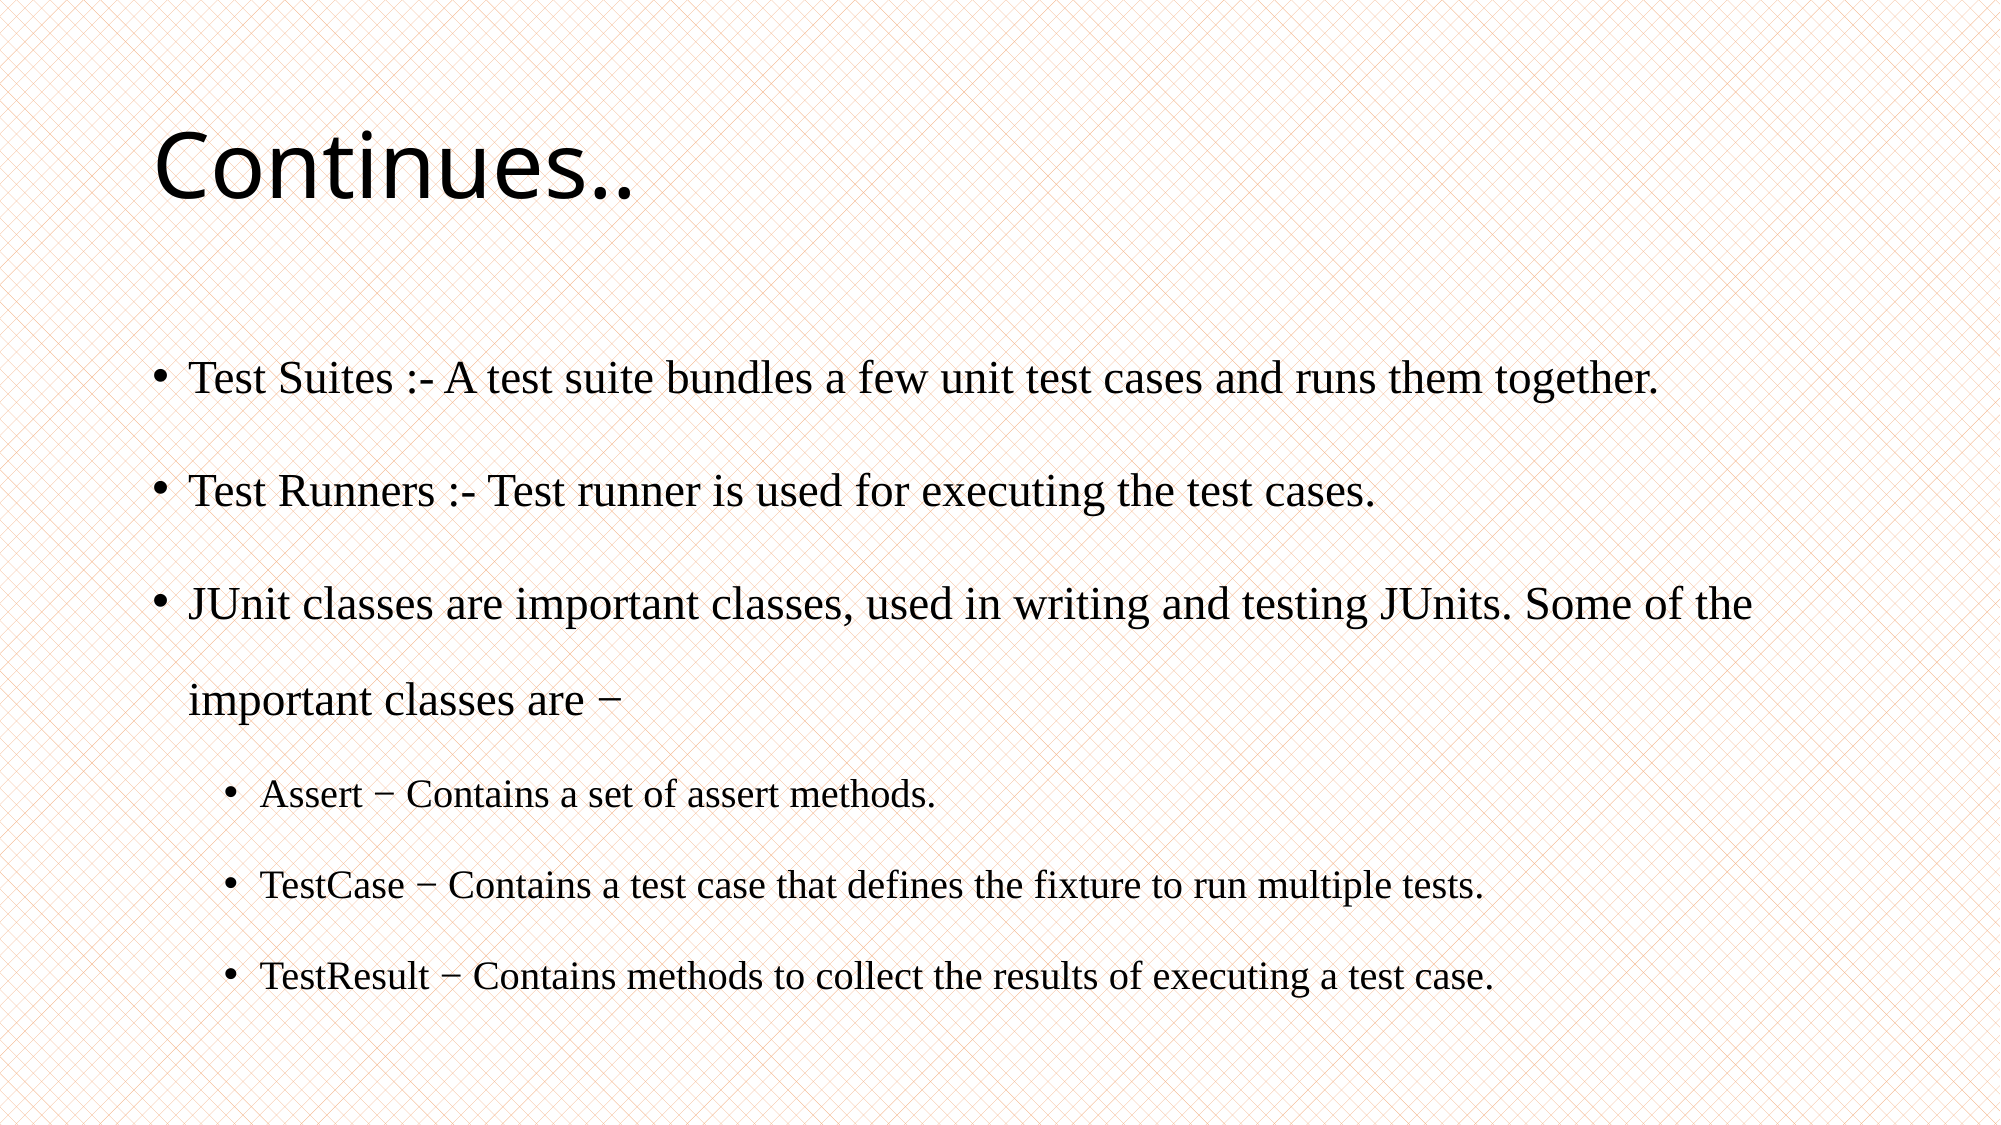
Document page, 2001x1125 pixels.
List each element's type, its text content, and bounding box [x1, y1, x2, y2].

title Continues.. [137, 59, 1863, 278]
list Test Suites :- A test suite bundles a few unit test cases and runs them together. Test Runners :- Test runner is used for executing the test cases. JUnit classes are important classes, used in writing and testing JUnits. Some of the important classes are − Assert − Contains a set of assert methods. TestCase − Contains a test case that defines the fixture to run multiple tests. TestResult − Contains methods to collect the results of executing a test case. [137, 299, 1863, 1014]
